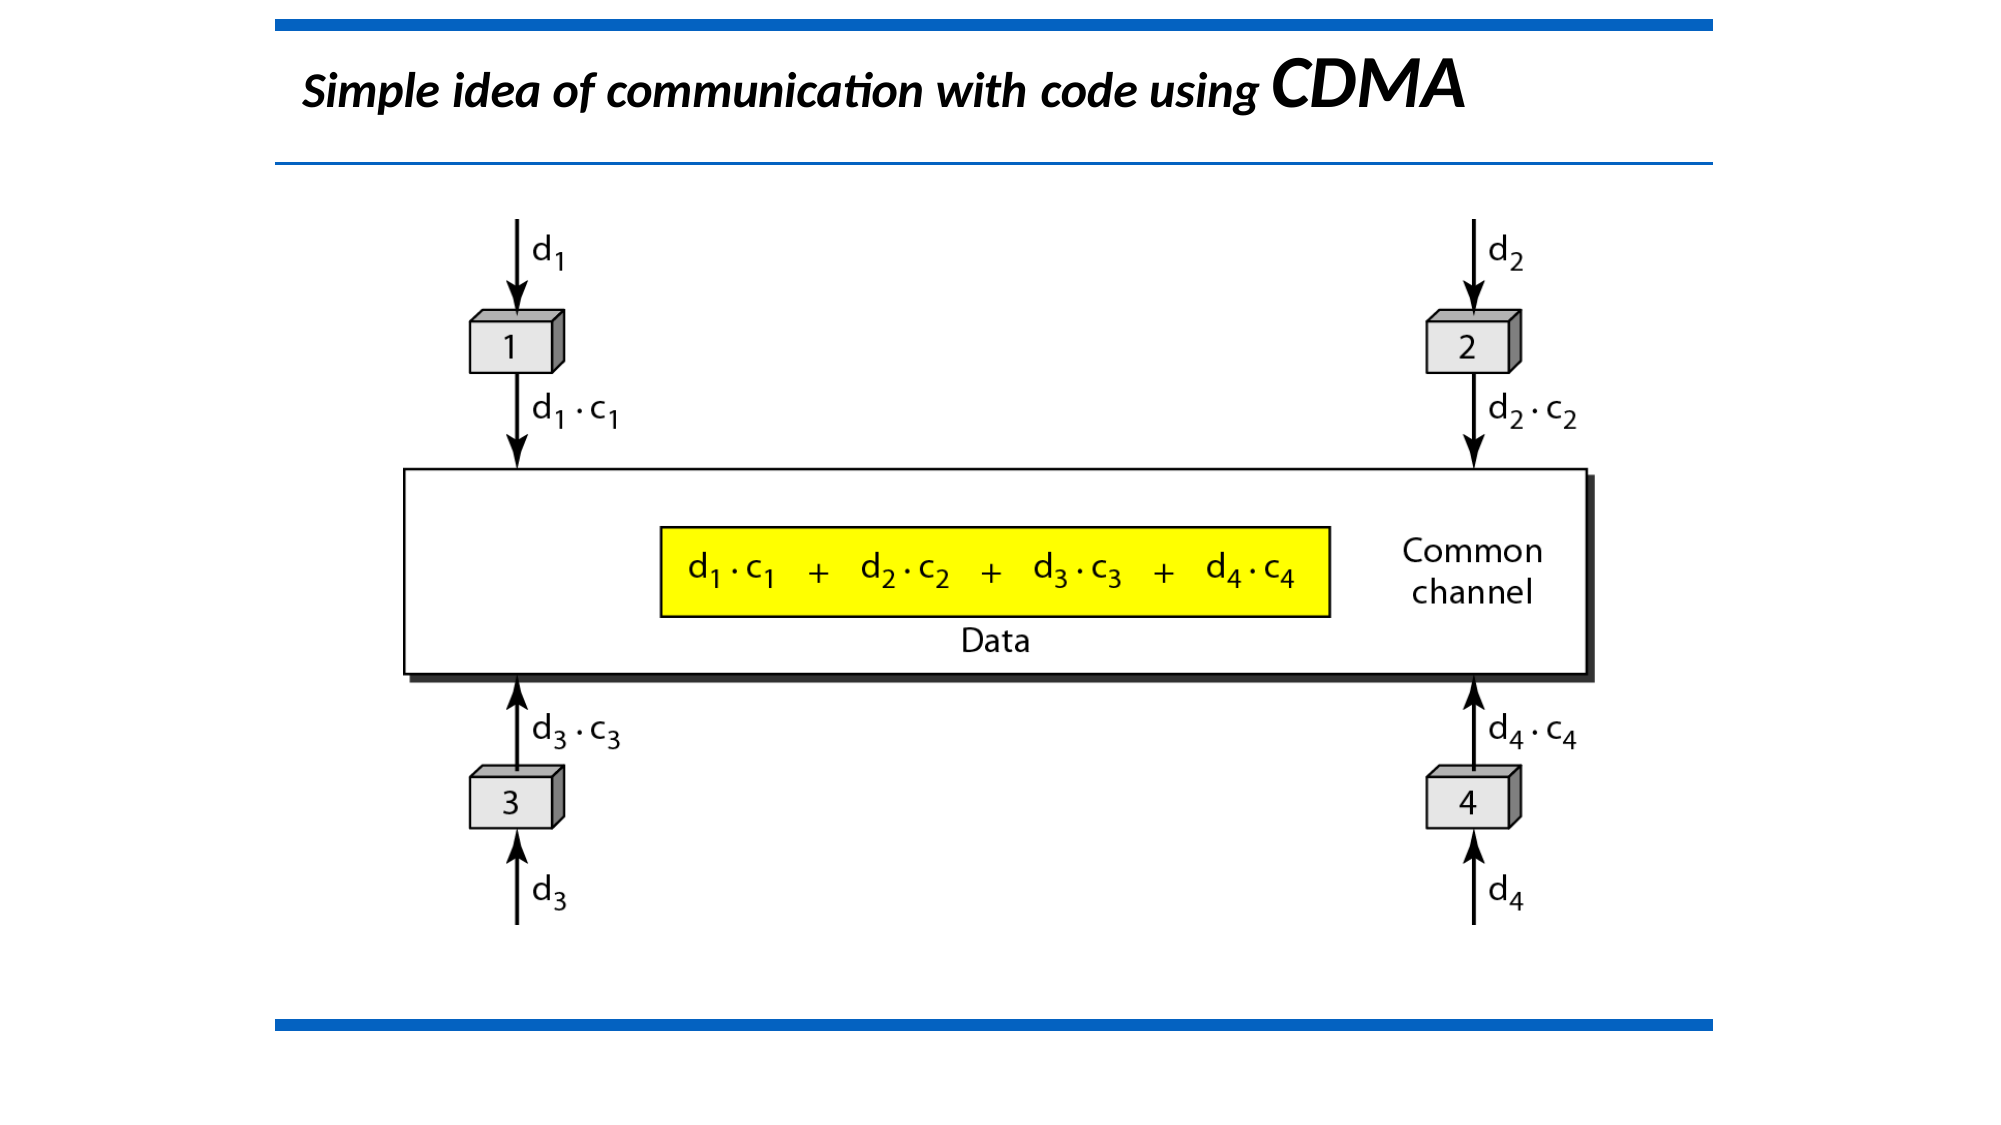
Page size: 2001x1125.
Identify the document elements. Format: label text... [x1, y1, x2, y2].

picture [403, 219, 1595, 925]
title Simple idea of communication with code using CDMA [300, 0, 1471, 172]
